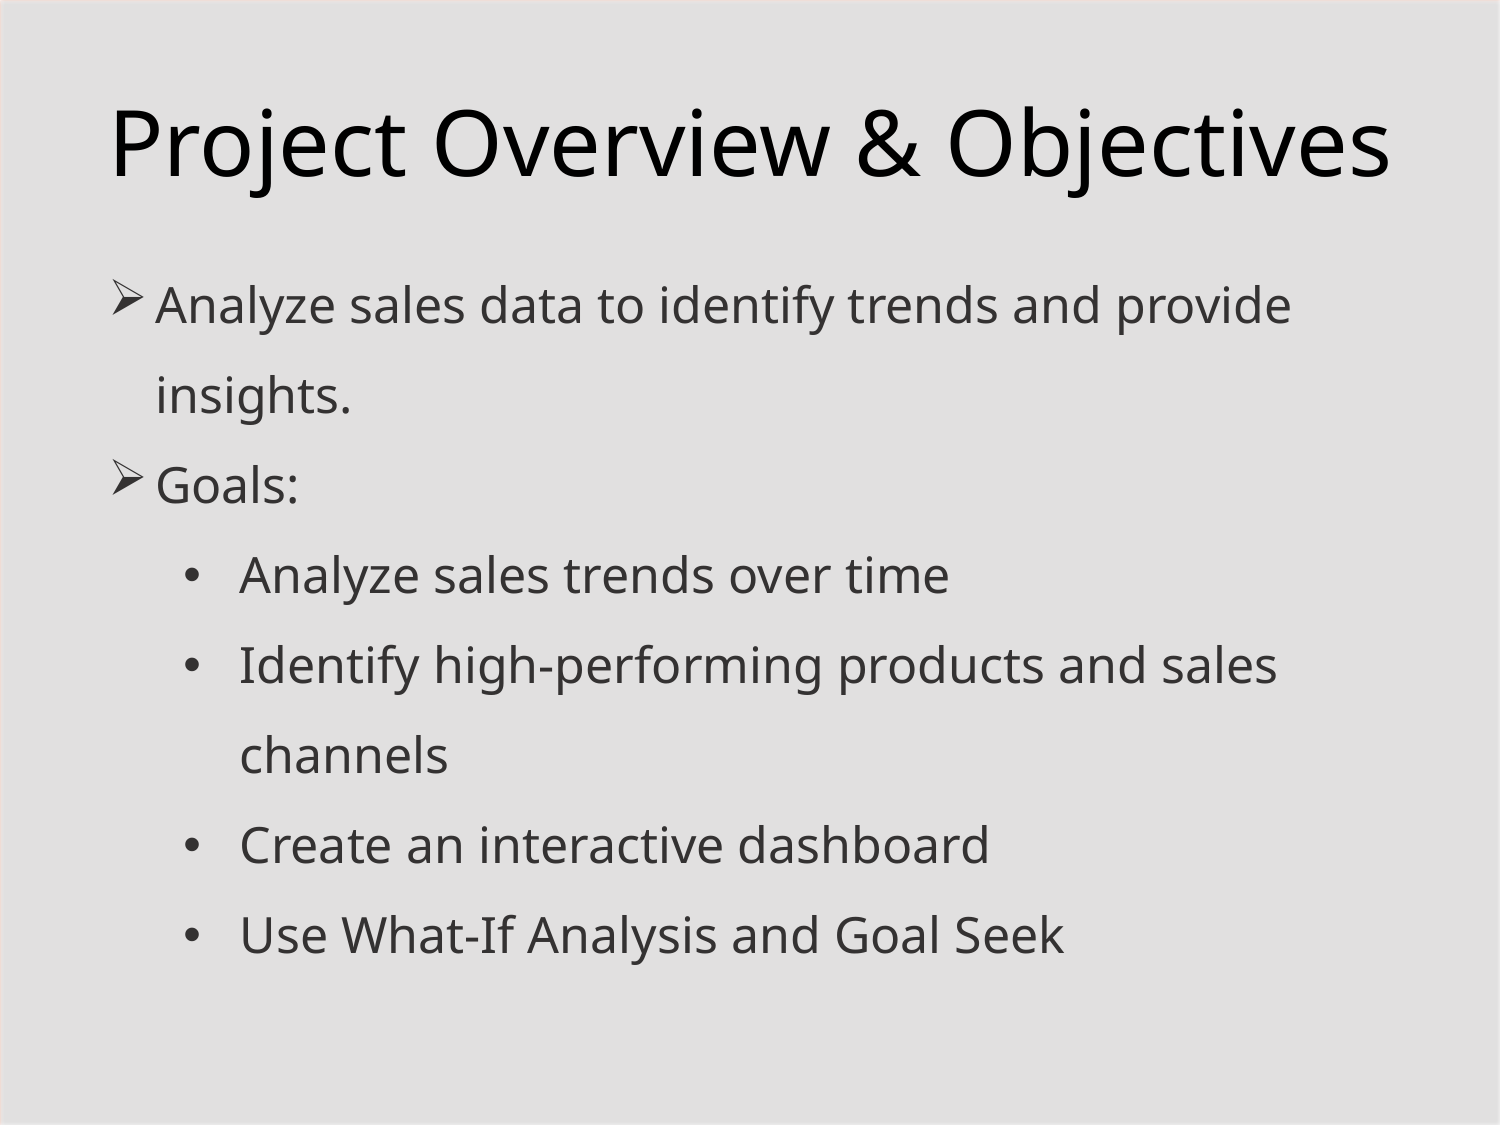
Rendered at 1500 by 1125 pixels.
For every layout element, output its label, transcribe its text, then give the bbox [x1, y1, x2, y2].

text_box [4, 4, 1497, 1122]
text_box Project Overview & Objectives [93, 77, 1442, 203]
text_box Analyze sales data to identify trends and provide insights. Goals: Analyze sales trends over time Identify high-performing products and sales channels Create an interactive dashboard Use What-If Analysis and Goal Seek [93, 236, 1399, 972]
